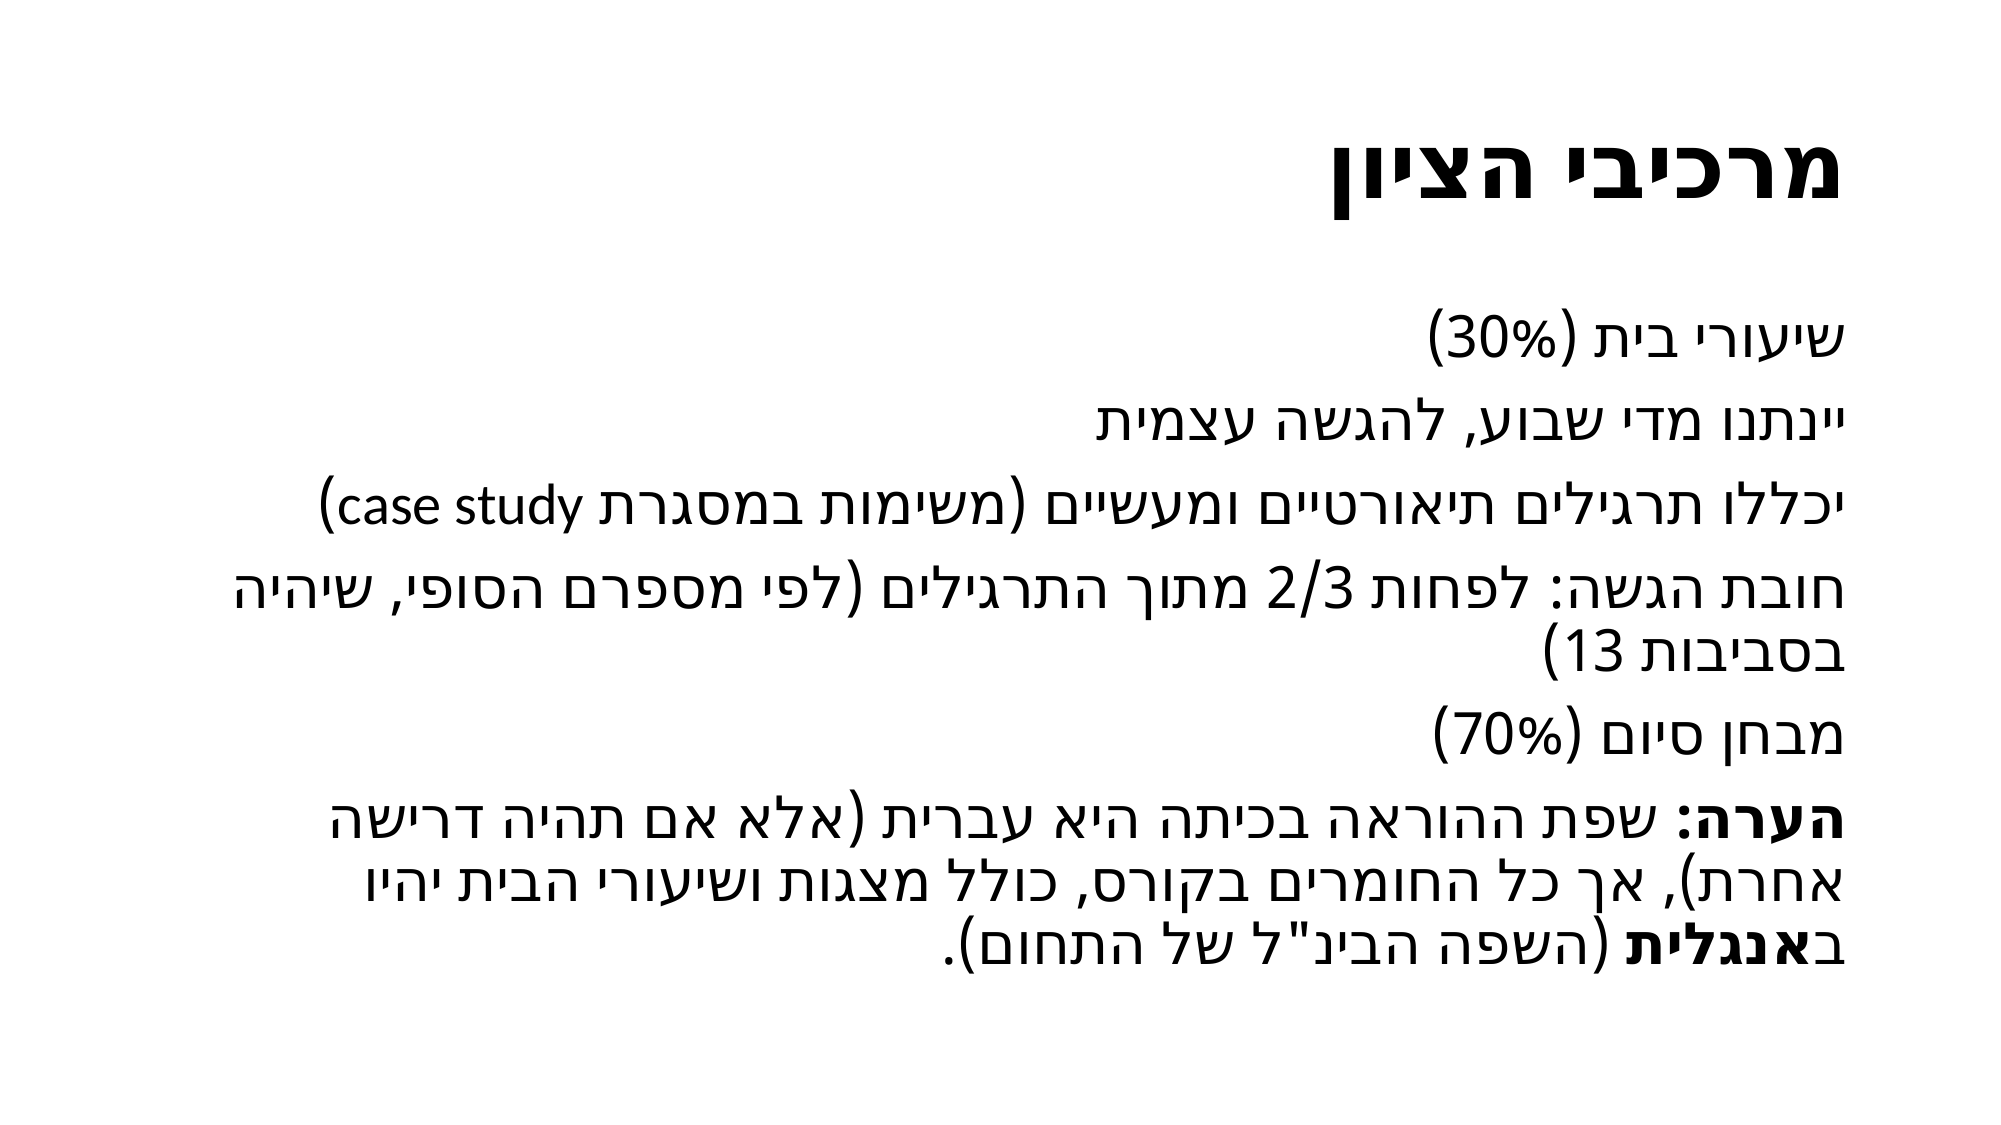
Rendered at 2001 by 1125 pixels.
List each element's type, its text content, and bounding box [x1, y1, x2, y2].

list שיעורי בית (30%) יינתנו מדי שבוע, להגשה עצמית יכללו תרגילים תיאורטיים ומעשיים (משימות במסגרת case study) חובת הגשה: לפחות 2/3 מתוך התרגילים (לפי מספרם הסופי, שיהיה בסביבות 13) מבחן סיום (70%) הערה: שפת ההוראה בכיתה היא עברית (אלא אם תהיה דרישה אחרת), אך כל החומרים בקורס, כולל מצגות ושיעורי הבית יהיו באנגלית (השפה הבינ"ל של התחום). [137, 299, 1863, 1014]
title מרכיבי הציון [137, 59, 1863, 278]
